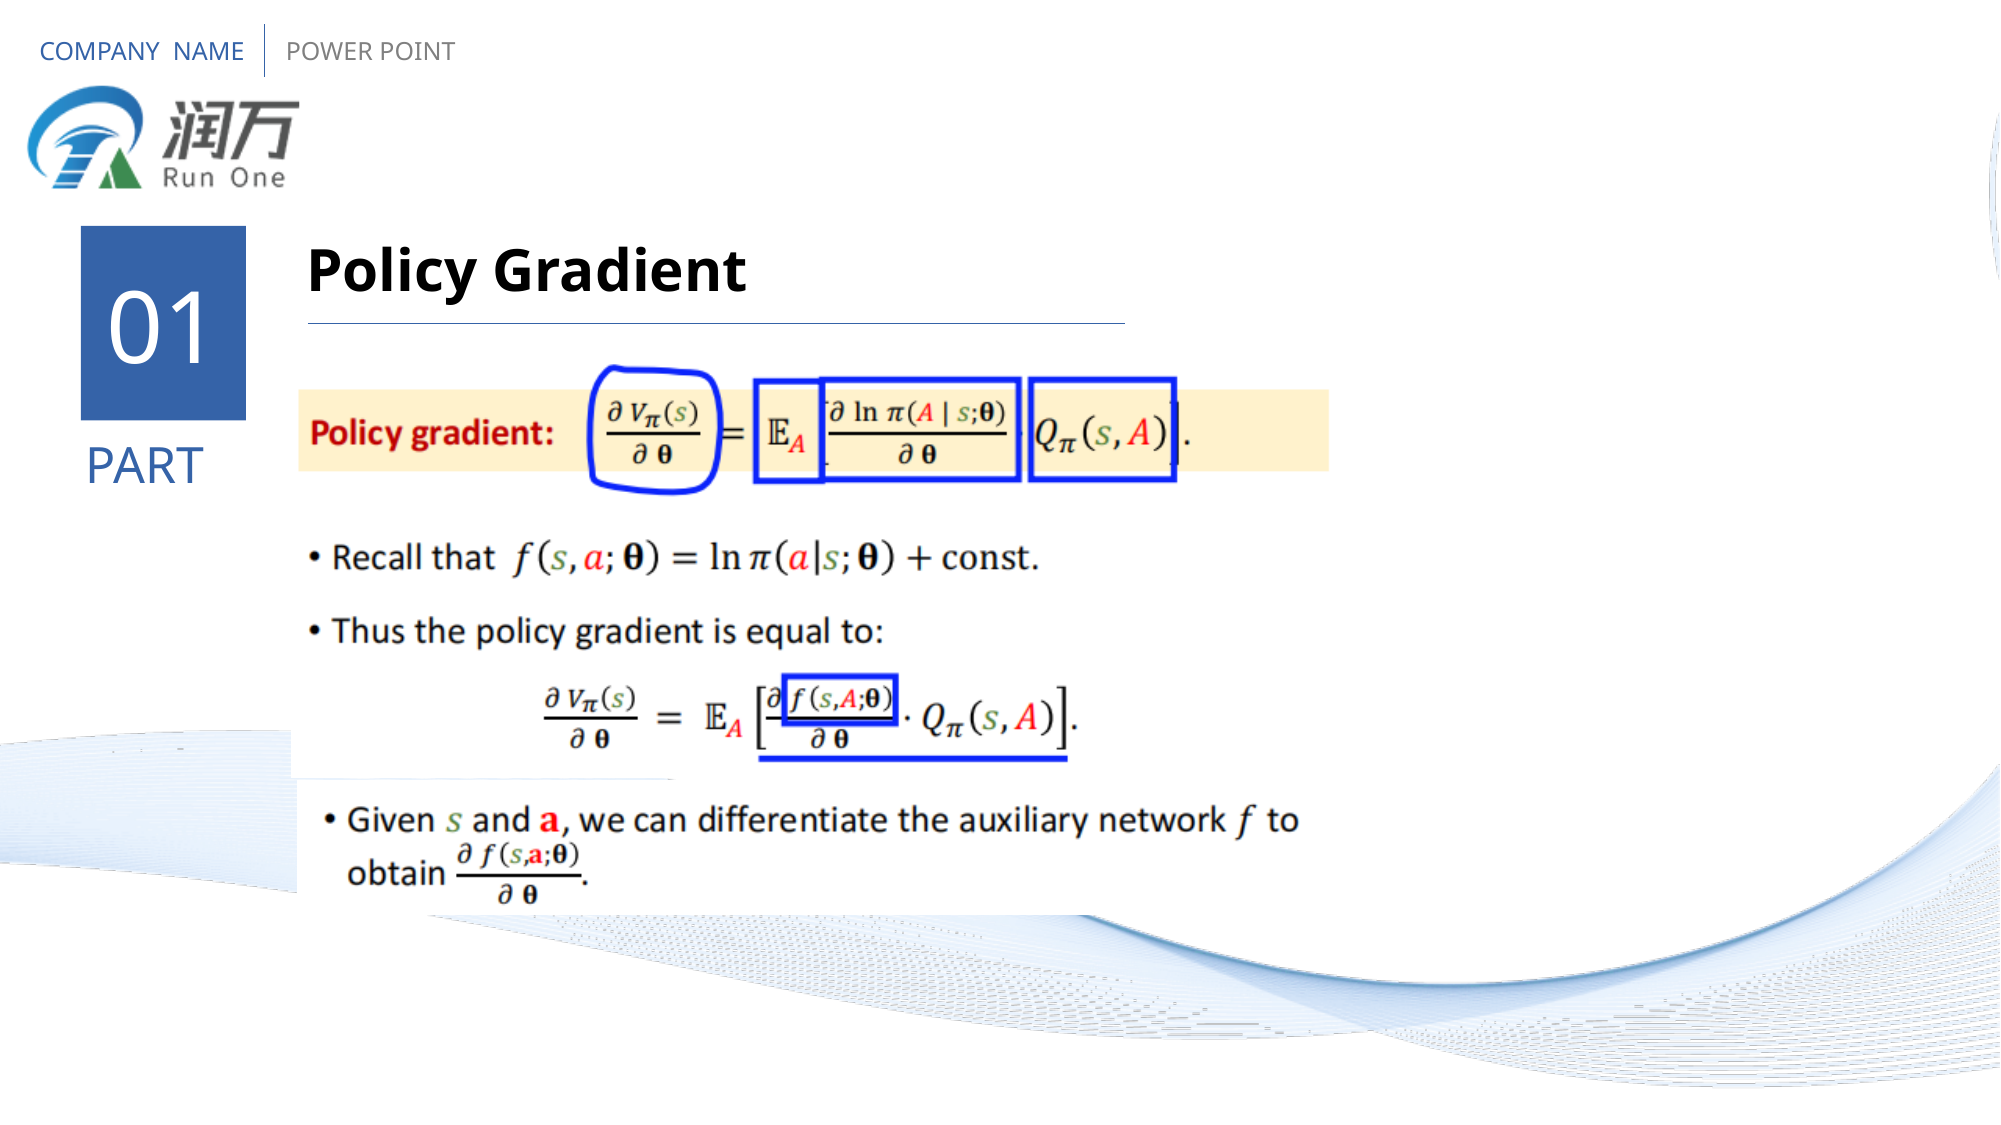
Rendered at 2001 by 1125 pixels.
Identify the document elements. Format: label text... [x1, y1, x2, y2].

text_box Policy Gradient [291, 226, 1877, 311]
picture [0, 0, 2000, 1125]
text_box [19, 24, 474, 77]
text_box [70, 240, 256, 503]
